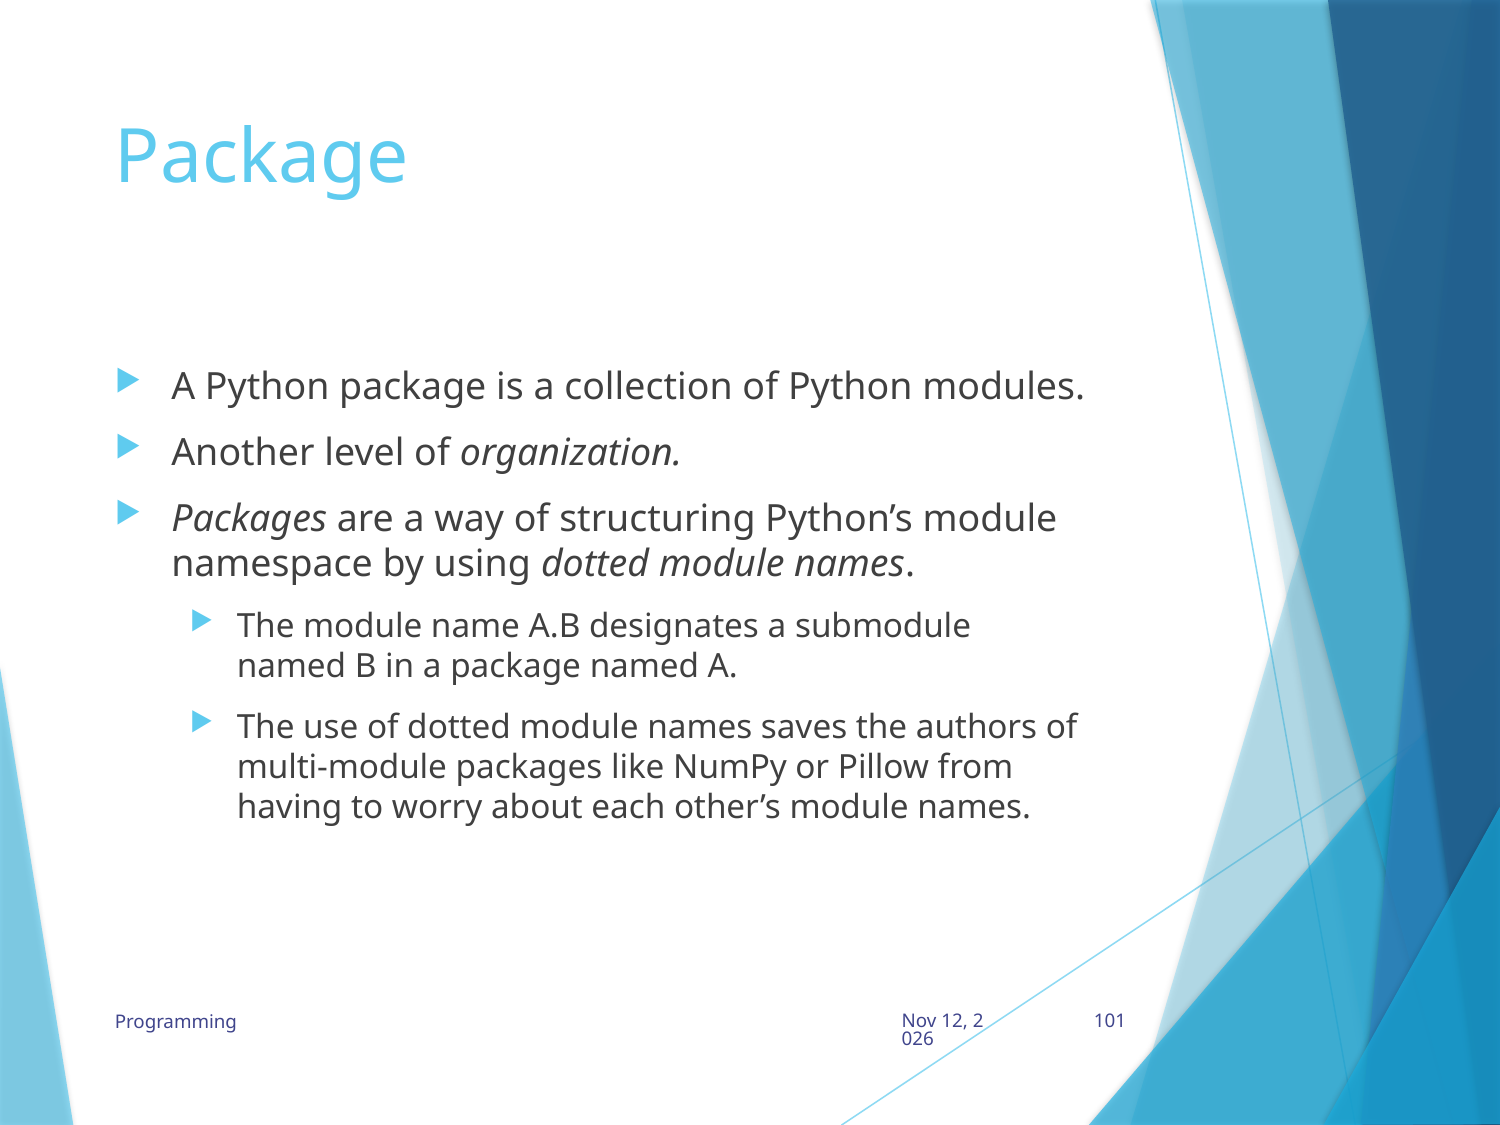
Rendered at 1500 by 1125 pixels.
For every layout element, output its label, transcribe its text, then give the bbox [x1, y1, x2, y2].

slide_number Aug-23 [886, 991, 999, 1051]
list A Python package is a collection of Python modules. Another level of organization. Packages are a way of structuring Python’s module namespace by using dotted module names. The module name A.B designates a submodule named B in a package named A. The use of dotted module names saves the authors of multi-module packages like NumPy or Pillow from having to worry about each other’s module names. [99, 354, 1142, 992]
slide_number 101 [1057, 991, 1142, 1051]
title Package [99, 99, 1142, 317]
footer Programming [99, 991, 859, 1051]
